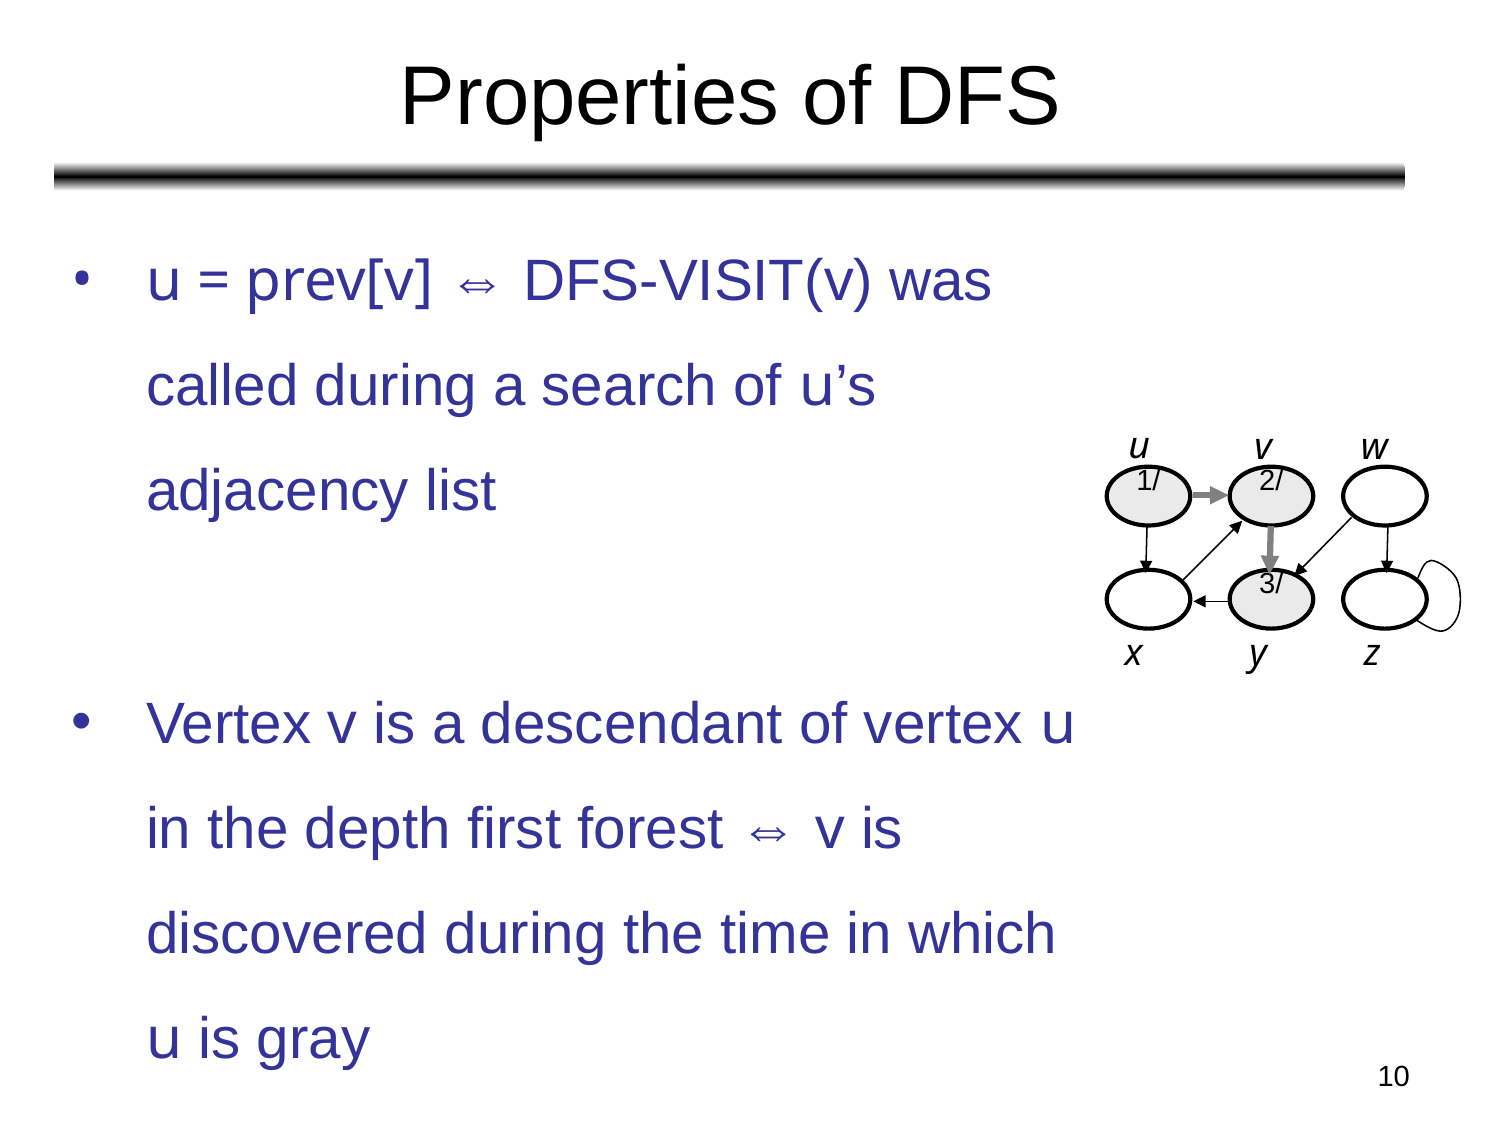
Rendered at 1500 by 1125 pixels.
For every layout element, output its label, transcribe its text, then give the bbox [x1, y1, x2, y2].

text_box ‹#› [1074, 1049, 1425, 1103]
list u = prev[v] ⇔ DFS-VISIT(v) was called during a search of u’s adjacency list Vertex v is a descendant of vertex u in the depth first forest ⇔ v is discovered during the time in which u is gray [55, 200, 1118, 1096]
title Properties of DFS [55, 16, 1406, 166]
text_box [1106, 413, 1462, 682]
